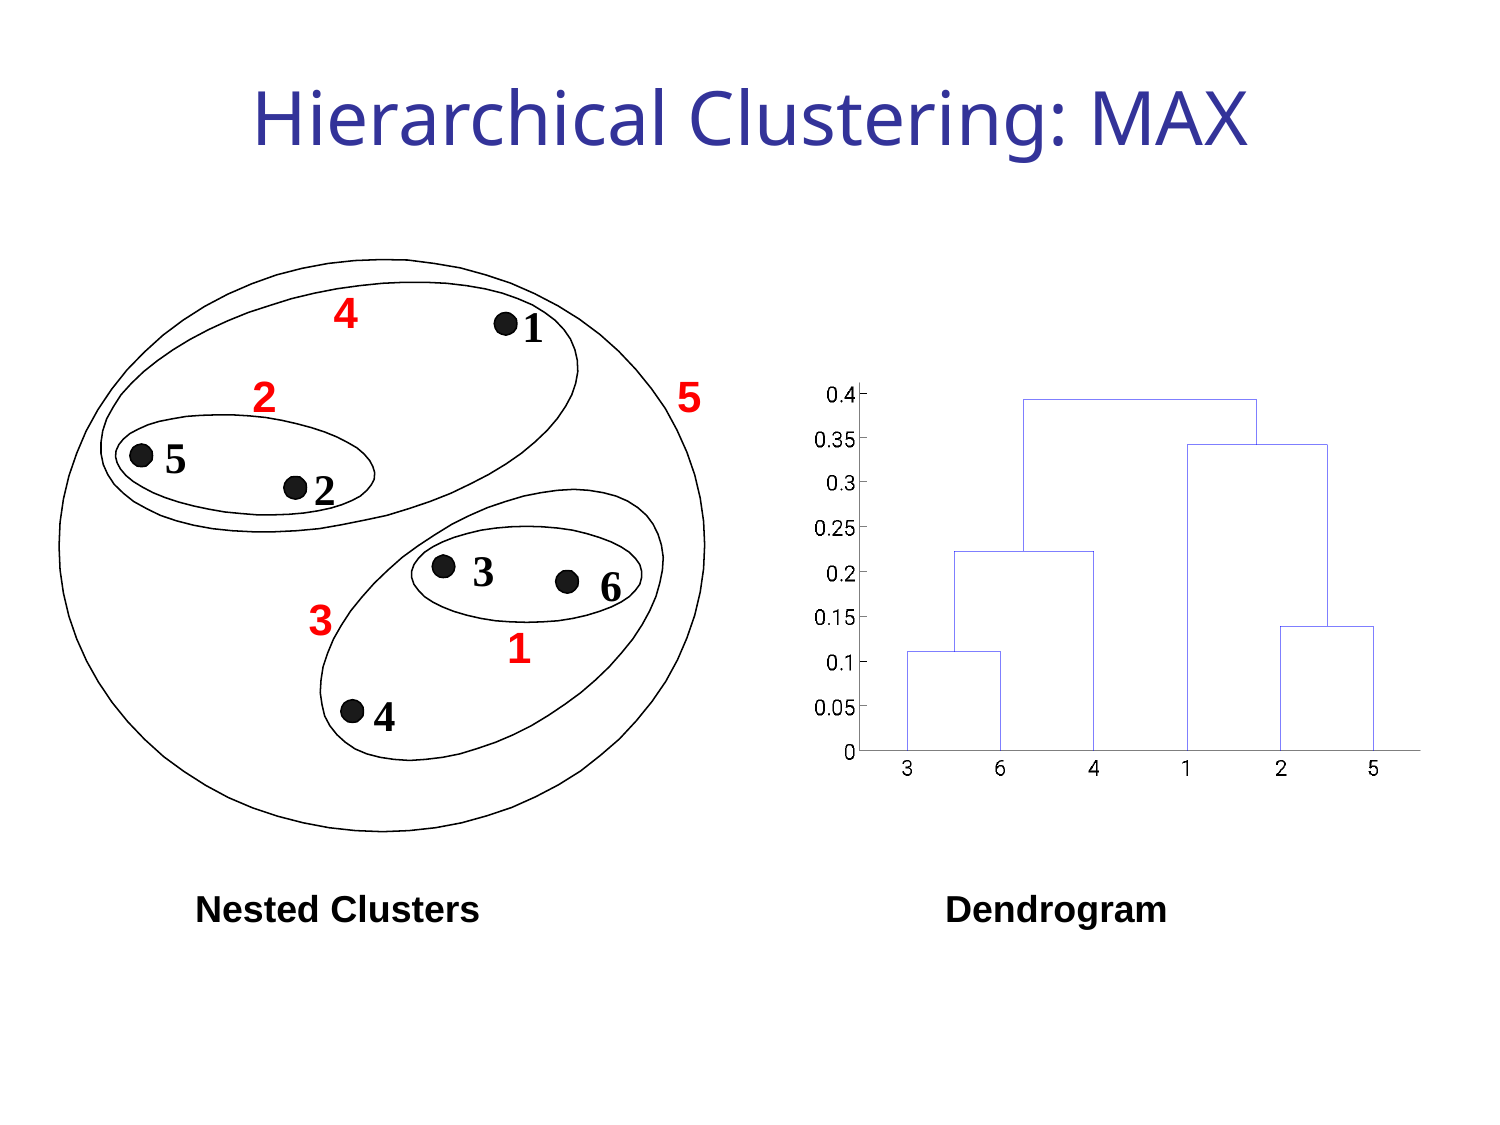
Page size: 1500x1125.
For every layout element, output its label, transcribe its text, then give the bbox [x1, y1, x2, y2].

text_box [100, 282, 579, 532]
title Hierarchical Clustering: MAX [70, 77, 1430, 169]
text_box Nested Clusters [180, 877, 731, 938]
picture [767, 349, 1488, 801]
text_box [308, 489, 664, 761]
text_box Dendrogram [930, 877, 1225, 938]
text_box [58, 259, 705, 832]
